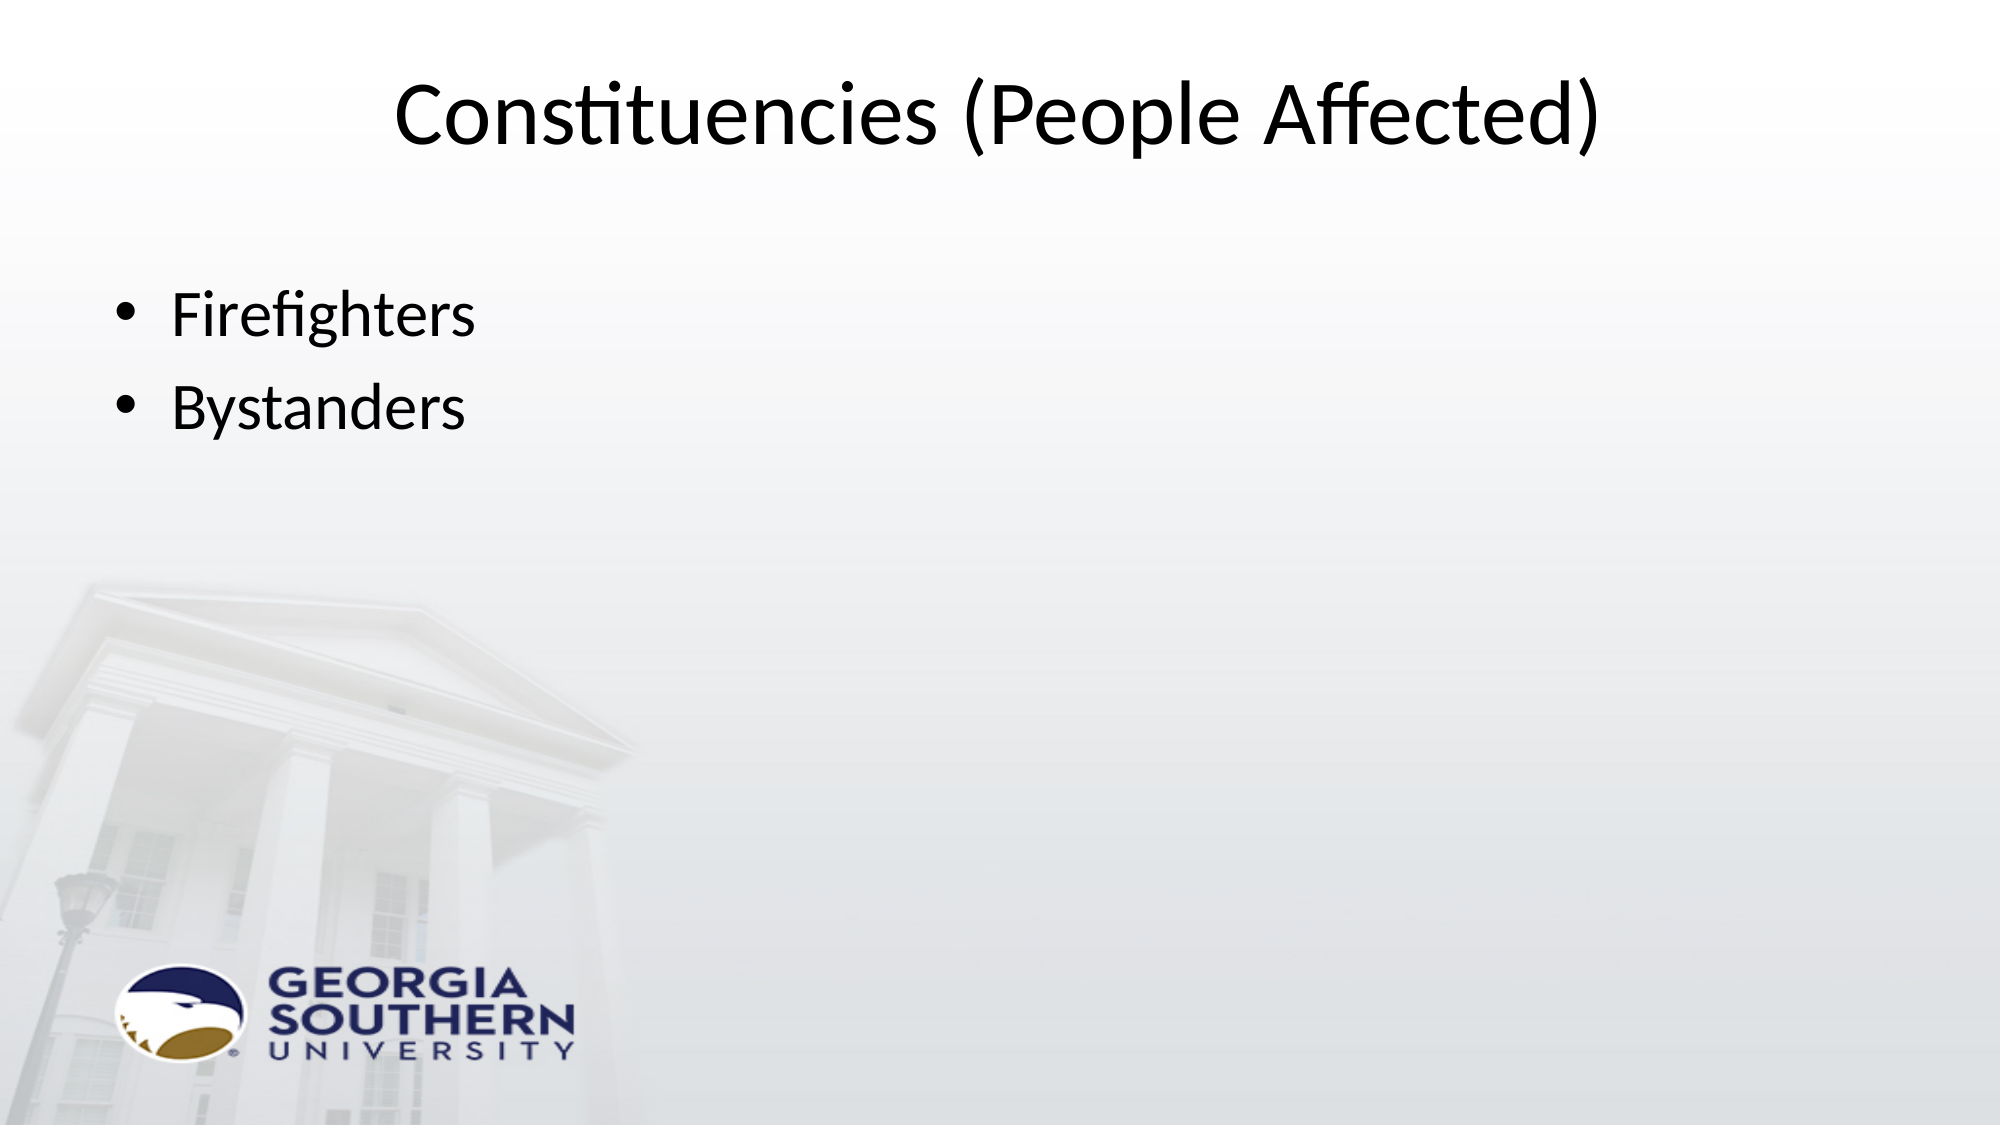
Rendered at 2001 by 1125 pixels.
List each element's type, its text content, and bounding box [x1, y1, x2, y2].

title Constituencies (People Affected) [99, 45, 1900, 233]
picture [0, 0, 2000, 1125]
list Firefighters Bystanders [99, 262, 1900, 1005]
